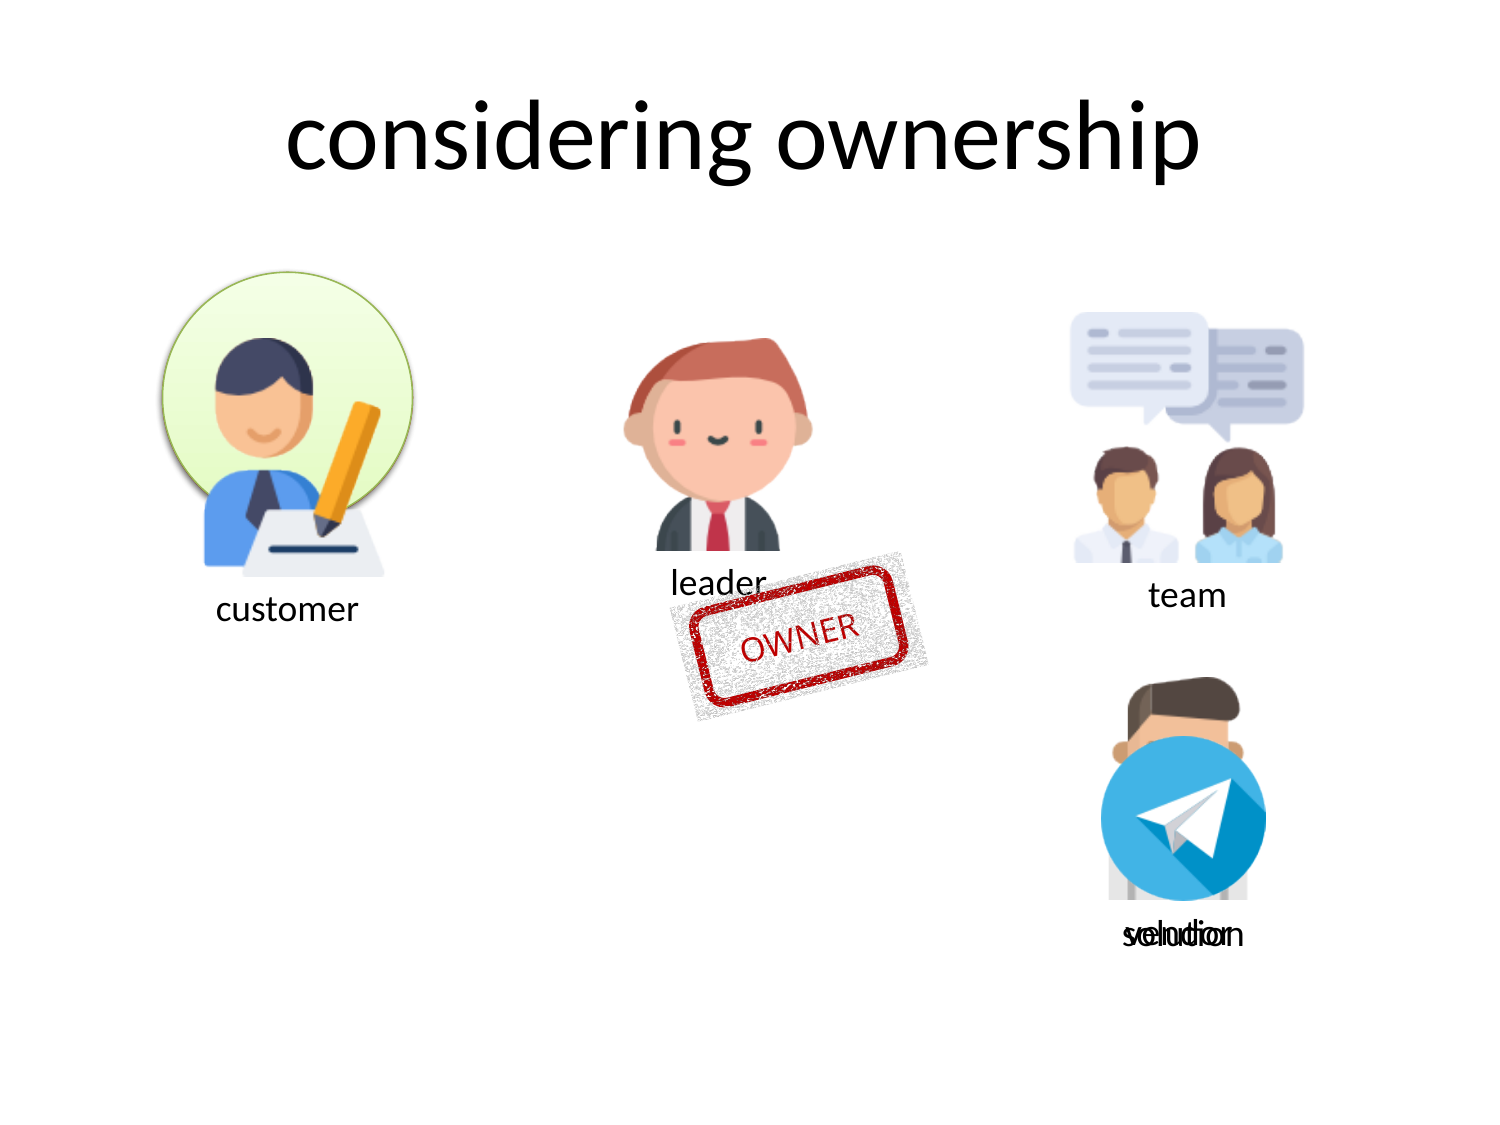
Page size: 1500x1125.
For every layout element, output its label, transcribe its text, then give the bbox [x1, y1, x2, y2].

text_box [177, 271, 398, 336]
picture [671, 611, 679, 643]
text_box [612, 337, 826, 611]
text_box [1083, 736, 1284, 962]
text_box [1067, 677, 1290, 962]
text_box considering ownership [74, 62, 1413, 198]
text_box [175, 338, 415, 638]
picture [692, 696, 800, 722]
text_box [161, 352, 170, 442]
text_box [679, 576, 918, 696]
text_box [1062, 312, 1313, 624]
picture [826, 551, 906, 576]
picture [918, 624, 928, 667]
